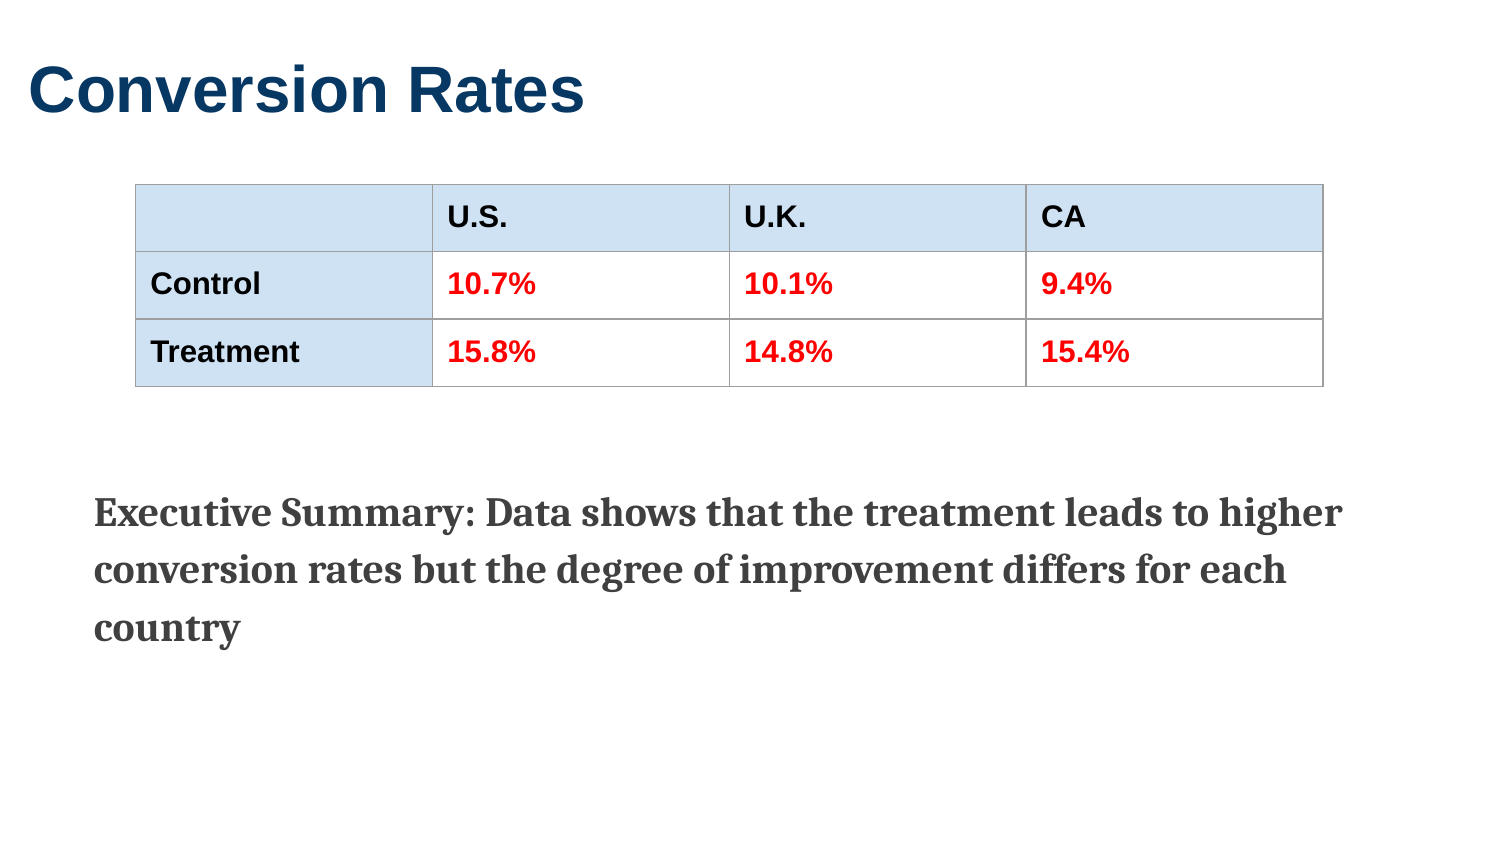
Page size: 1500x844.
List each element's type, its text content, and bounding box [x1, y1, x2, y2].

table_cell Control [136, 252, 432, 318]
table_cell 14.8% [730, 320, 1025, 386]
table_cell 15.8% [433, 320, 729, 386]
table_header U.K. [730, 185, 1025, 251]
table_header [136, 185, 432, 251]
text_box Executive Summary: Data shows that the treatment leads to higher conversion rates but the degree of improvement differs for each country [78, 462, 1426, 723]
table_cell 10.7% [433, 252, 729, 318]
table_cell Treatment [136, 320, 432, 386]
table_header U.S. [433, 185, 729, 251]
table_cell 10.1% [730, 252, 1025, 318]
table_cell 15.4% [1027, 320, 1322, 386]
table_header CA [1027, 185, 1322, 251]
table_cell 9.4% [1027, 252, 1322, 318]
text_box Conversion Rates [13, 31, 1500, 141]
